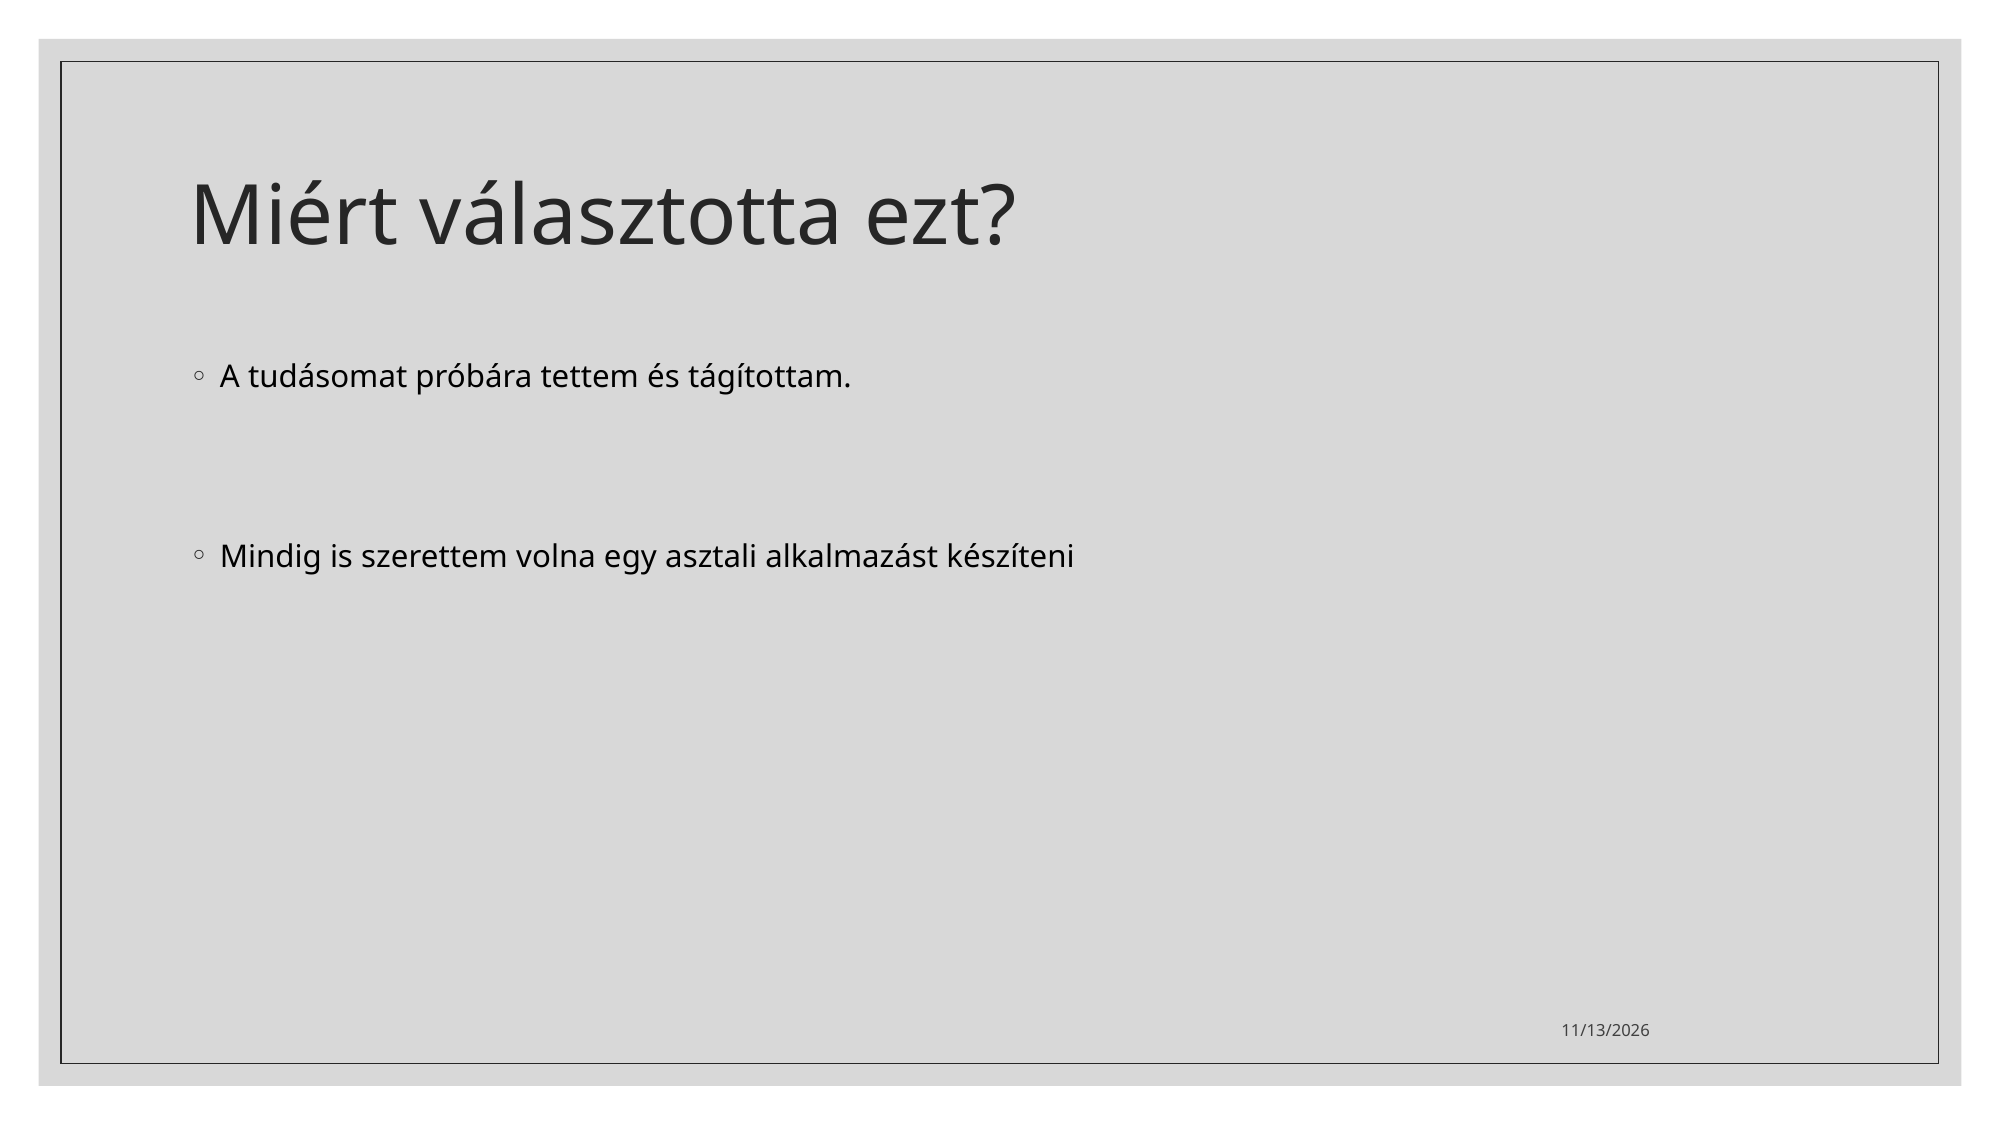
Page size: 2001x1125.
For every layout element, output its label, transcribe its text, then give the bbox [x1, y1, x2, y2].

title Miért választotta ezt? [174, 105, 1825, 331]
list A tudásomat próbára tettem és tágítottam. Mindig is szerettem volna egy asztali alkalmazást készíteni [174, 345, 1825, 977]
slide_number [1190, 990, 1665, 1050]
